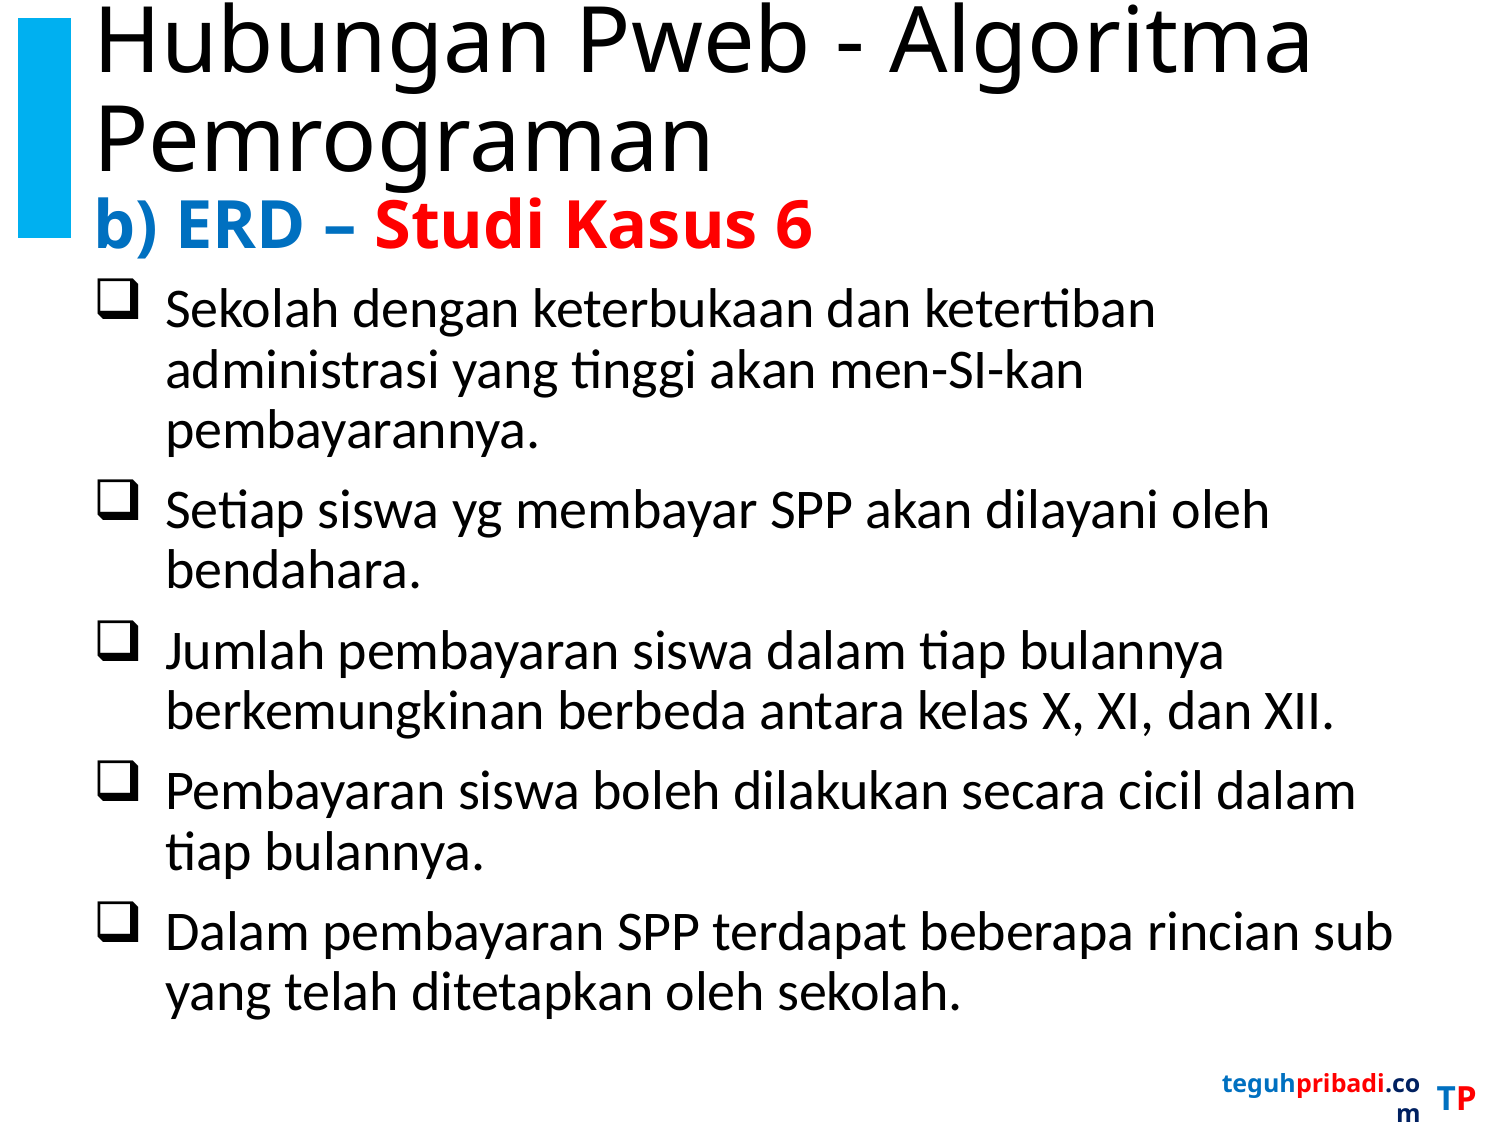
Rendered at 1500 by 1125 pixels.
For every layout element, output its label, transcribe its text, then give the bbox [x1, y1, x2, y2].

list Sekolah dengan keterbukaan dan ketertiban administrasi yang tinggi akan men-SI-kan pembayarannya. Setiap siswa yg membayar SPP akan dilayani oleh bendahara. Jumlah pembayaran siswa dalam tiap bulannya berkemungkinan berbeda antara kelas X, XI, dan XII. Pembayaran siswa boleh dilakukan secara cicil dalam tiap bulannya. Dalam pembayaran SPP terdapat beberapa rincian sub yang telah ditetapkan oleh sekolah. [78, 272, 1443, 1033]
title Hubungan Pweb - Algoritma Pemrograman b) ERD – Studi Kasus 6 [78, 19, 1443, 237]
